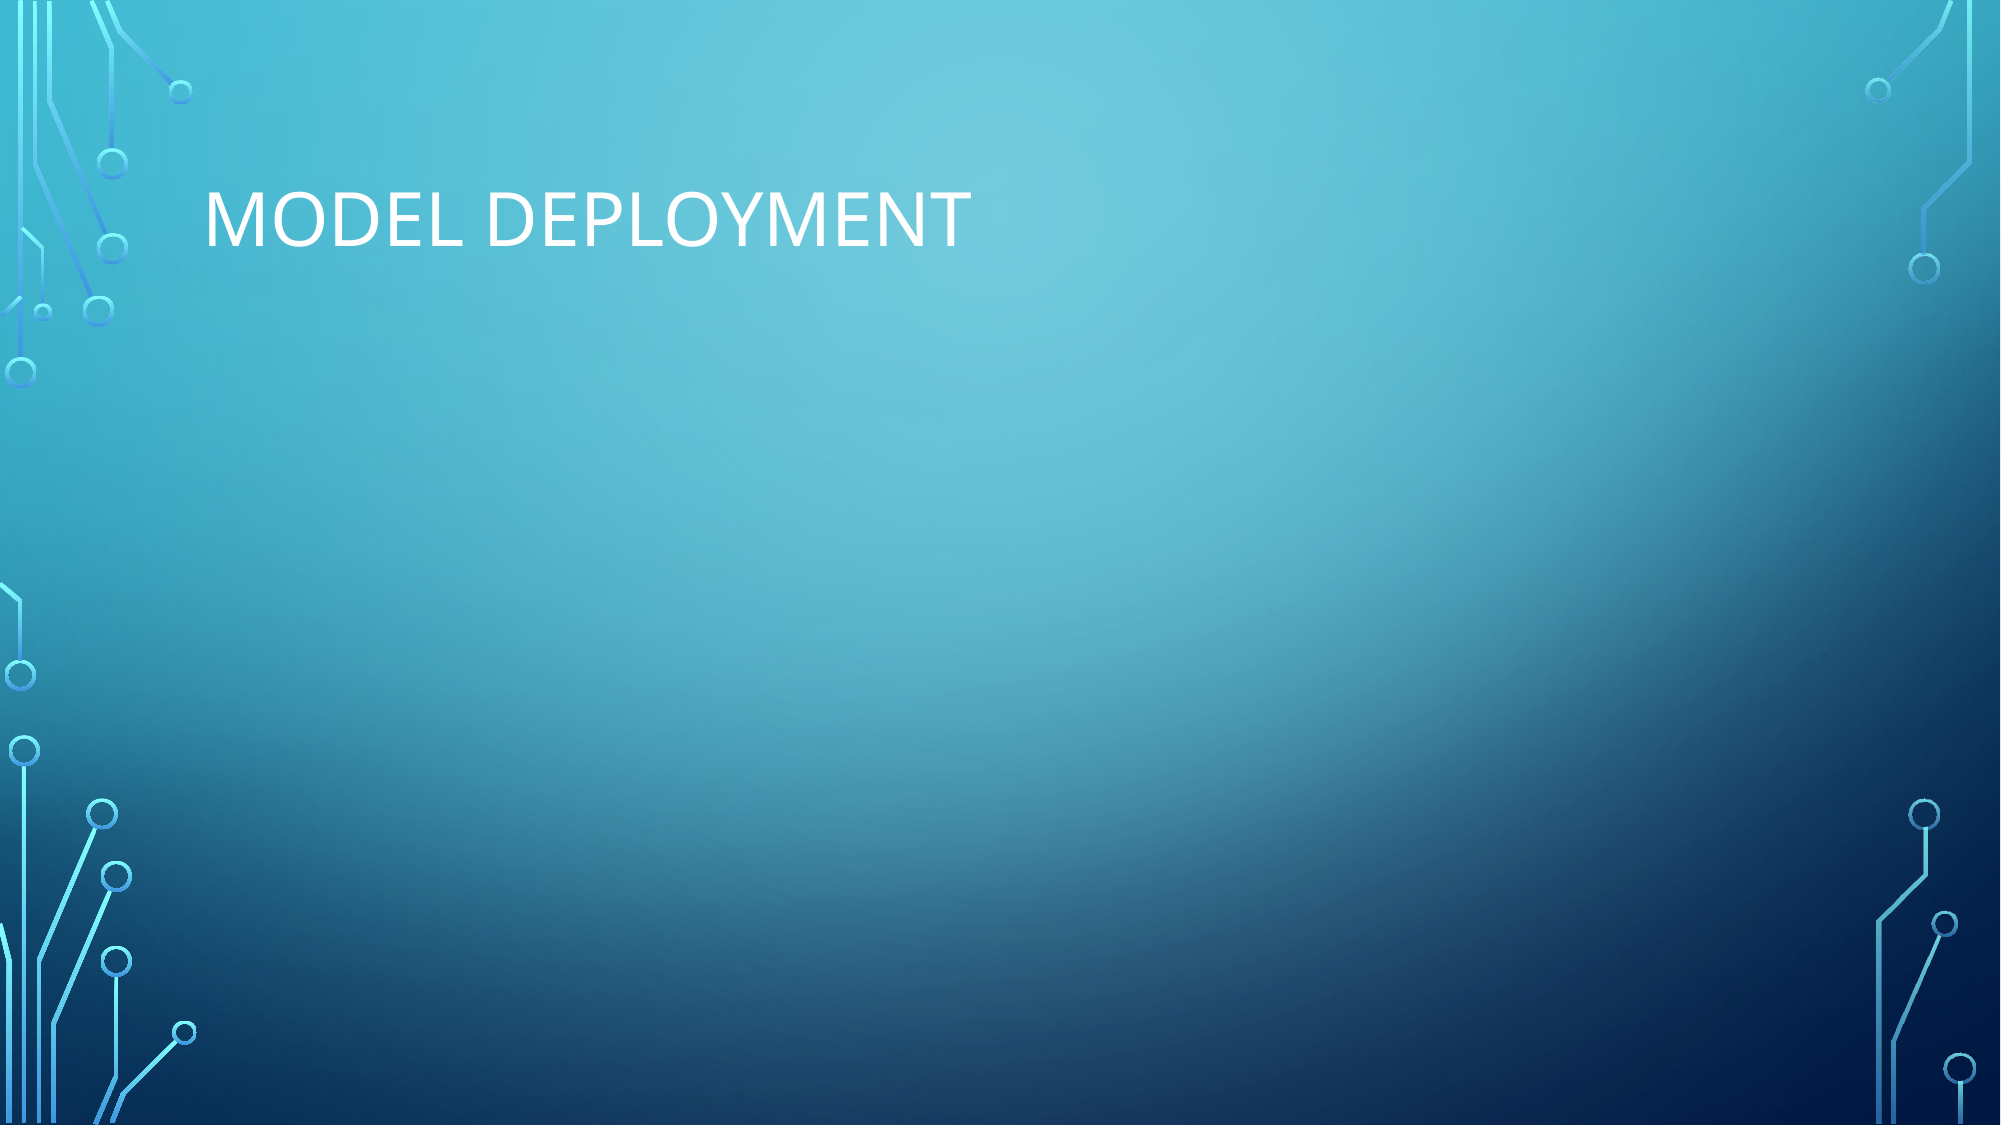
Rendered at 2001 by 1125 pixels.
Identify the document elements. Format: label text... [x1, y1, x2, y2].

title Model deployment [187, 101, 1813, 344]
